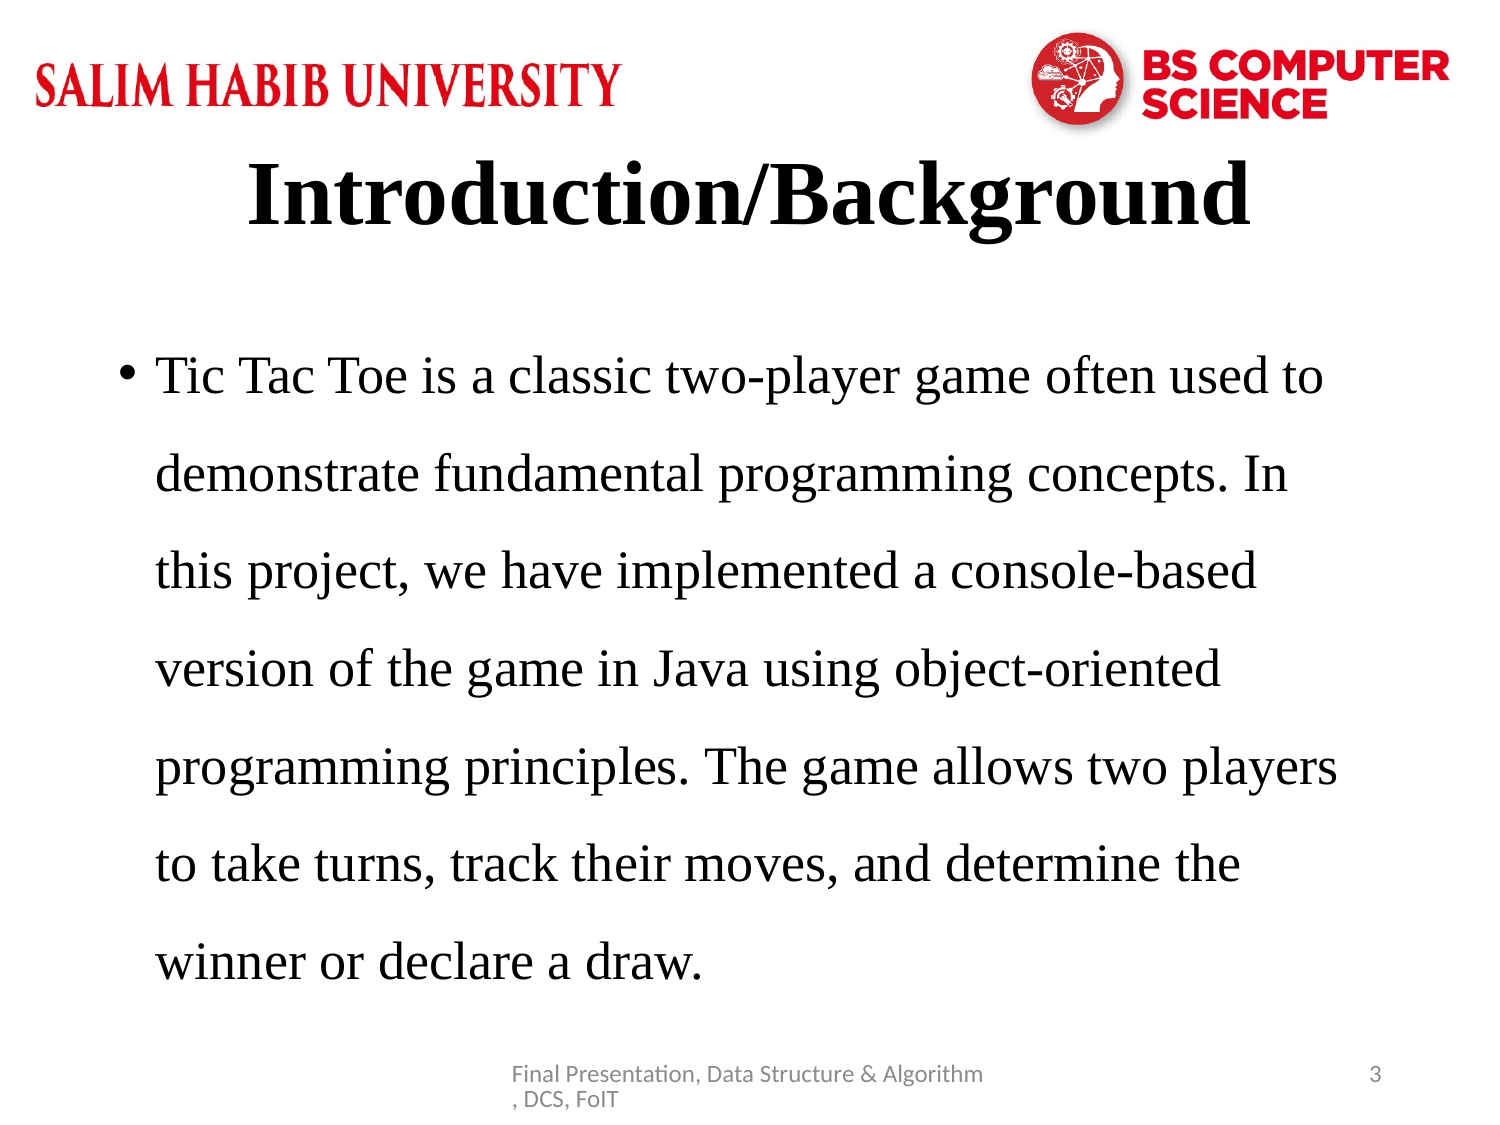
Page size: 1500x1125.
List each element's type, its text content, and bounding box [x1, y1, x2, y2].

title Introduction/Background [103, 86, 1397, 299]
picture [0, 28, 636, 139]
slide_number 3 [1059, 1042, 1397, 1103]
list Tic Tac Toe is a classic two-player game often used to demonstrate fundamental programming concepts. In this project, we have implemented a console-based version of the game in Java using object-oriented programming principles. The game allows two players to take turns, track their moves, and determine the winner or declare a draw. [103, 299, 1397, 1014]
picture [1019, 27, 1458, 138]
footer Final Presentation, Data Structure & Algorithm, DCS, FoIT [496, 1042, 1004, 1103]
